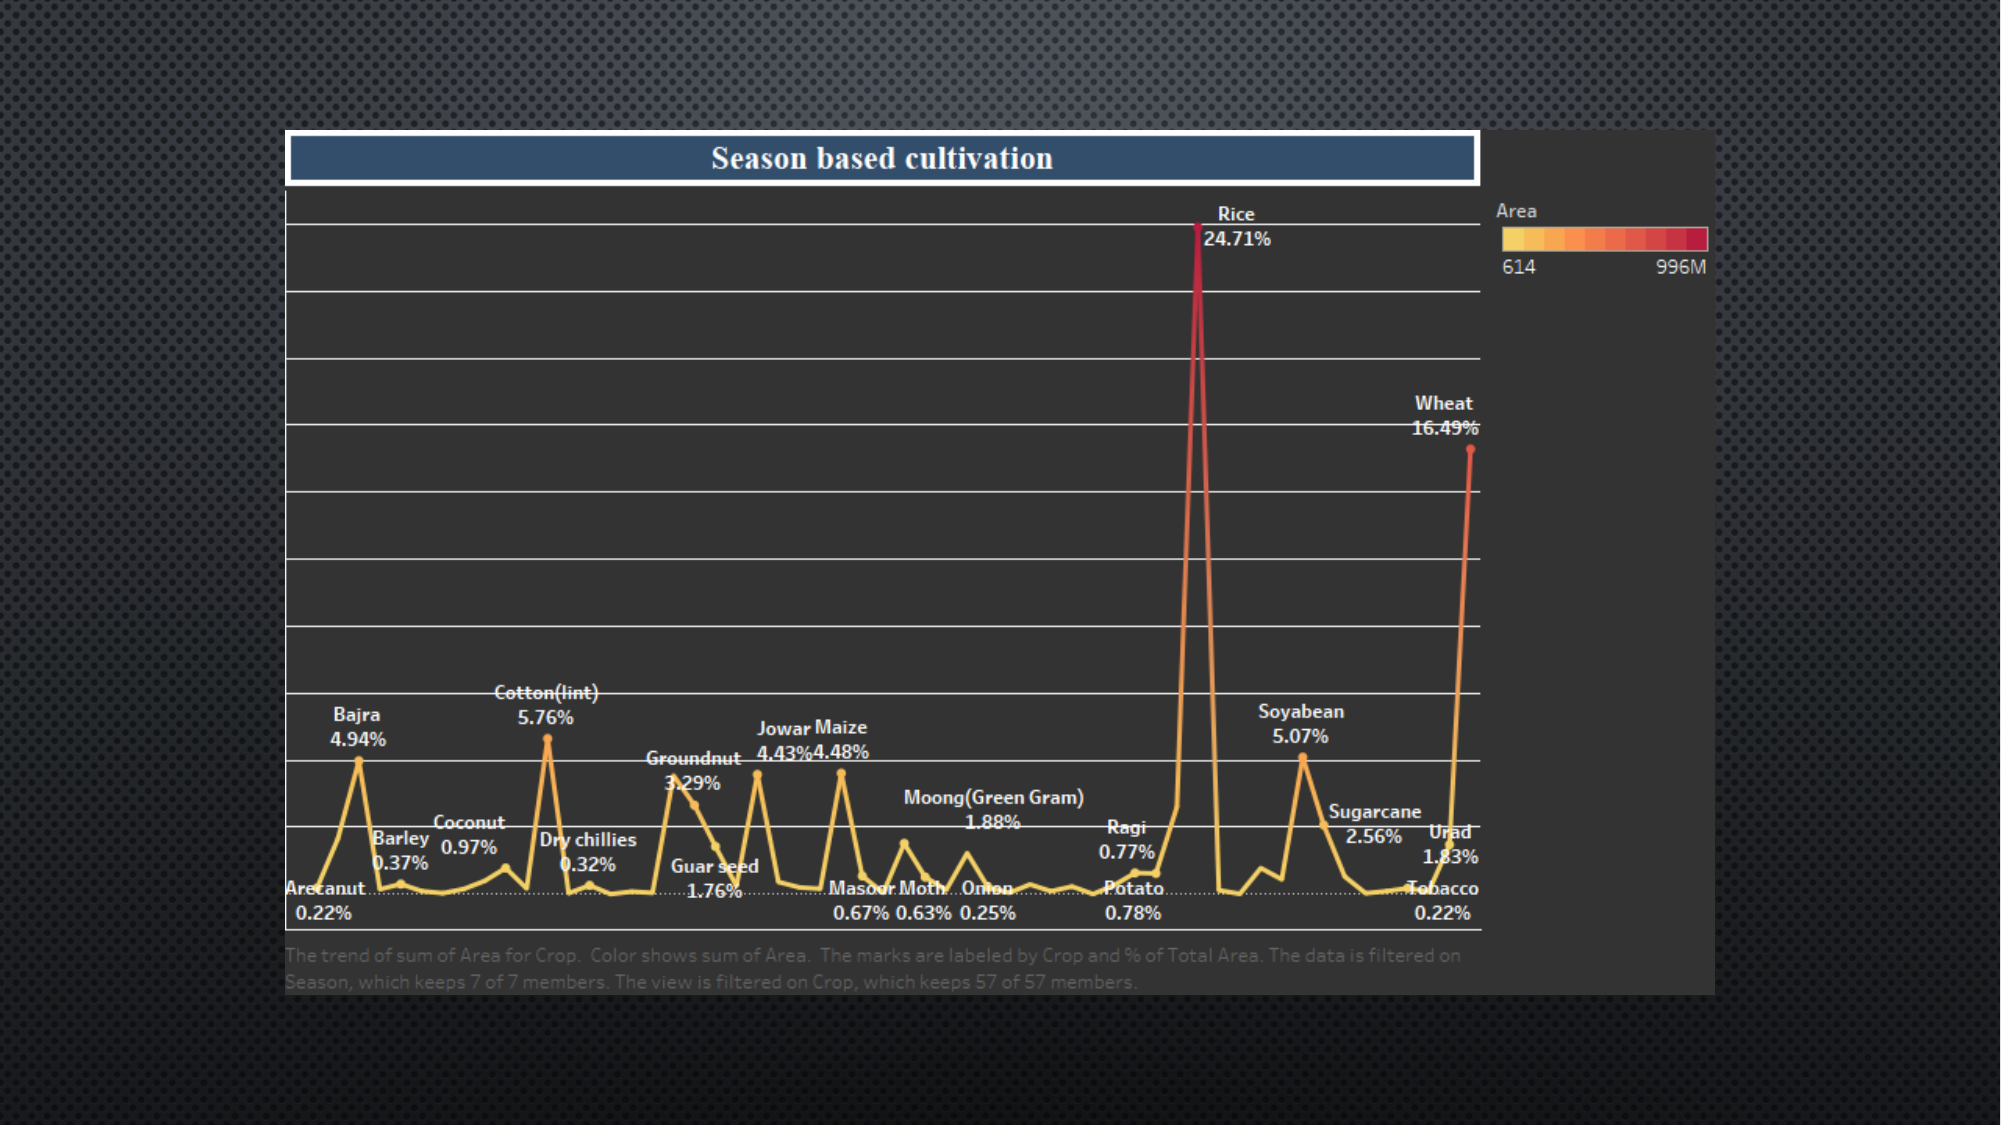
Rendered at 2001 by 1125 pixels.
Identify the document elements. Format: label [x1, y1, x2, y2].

picture [284, 130, 1716, 995]
